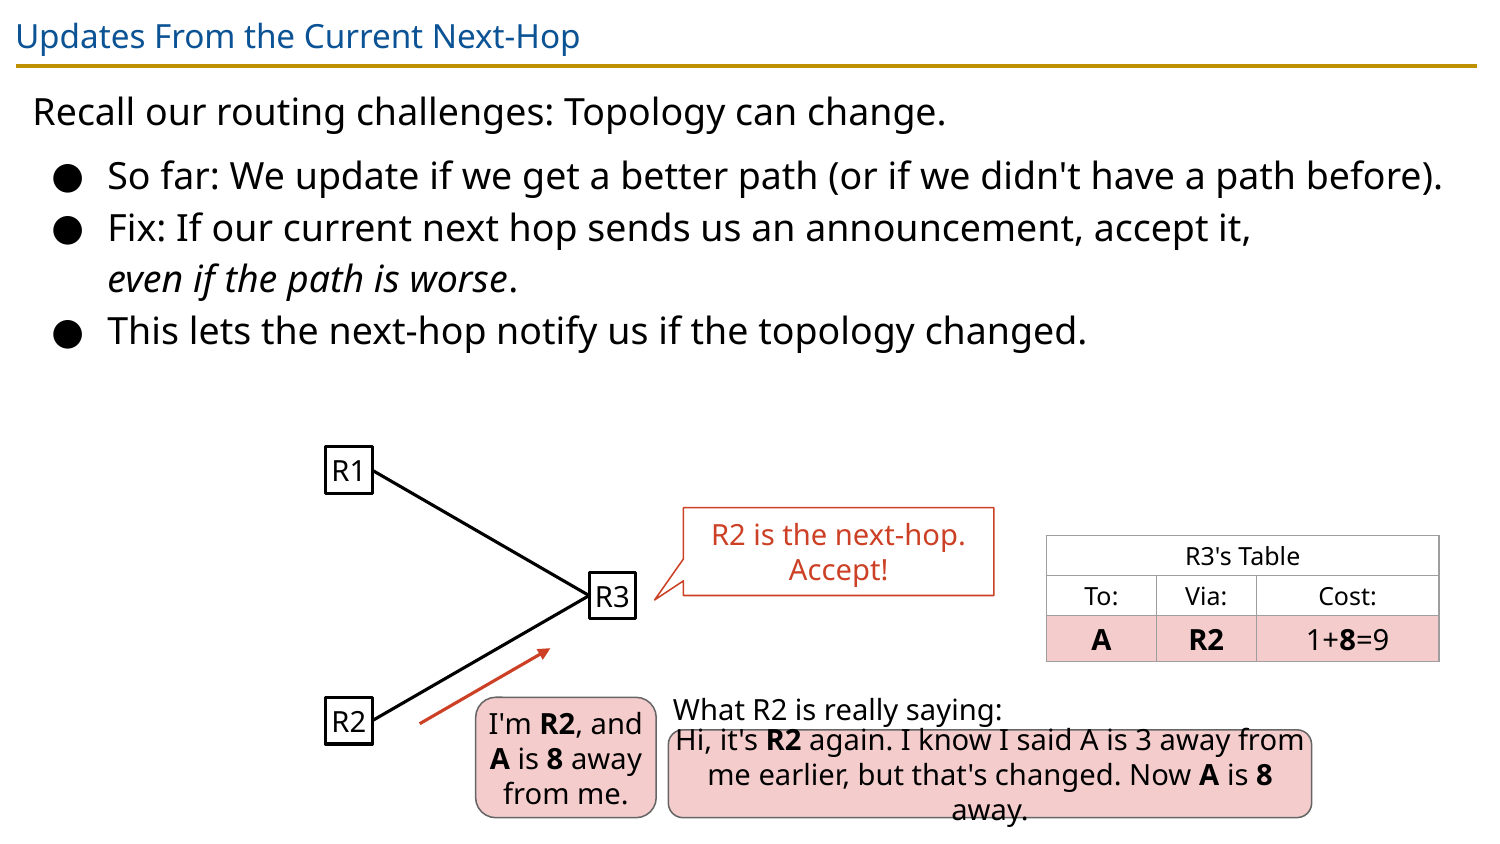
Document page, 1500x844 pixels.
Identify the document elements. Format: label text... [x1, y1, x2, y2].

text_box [372, 595, 590, 721]
table_cell Via: [1157, 576, 1256, 615]
text_box R2 is the next-hop. Accept! [654, 507, 994, 600]
text_box What R2 is really saying: [668, 686, 1216, 731]
text_box Hi, it's R2 again. I know I said A is 3 away from me earlier, but that's changed. Now A is 8 away. [668, 729, 1312, 818]
table_cell Cost: [1257, 576, 1438, 615]
text_box R3 [594, 572, 636, 619]
text_box R2 [325, 697, 373, 745]
title Updates From the Current Next-Hop [0, 0, 1500, 65]
list Recall our routing challenges: Topology can change. So far: We update if we get a better path (or if we didn't have a path before). Fix: If our current next hop sends us an announcement, accept it, even if the path is worse. This lets the next-hop notify us if the topology changed. [17, 65, 1480, 378]
table_cell R2 [1157, 616, 1256, 661]
table_cell A [1047, 616, 1156, 661]
text_box I'm R2, and A is 8 away from me. [475, 697, 657, 818]
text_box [372, 469, 590, 595]
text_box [419, 647, 551, 724]
text_box R1 [325, 446, 373, 494]
table_header R3's Table [1047, 536, 1438, 575]
table_cell To: [1047, 576, 1156, 615]
table_cell 1+8=9 [1257, 616, 1438, 661]
